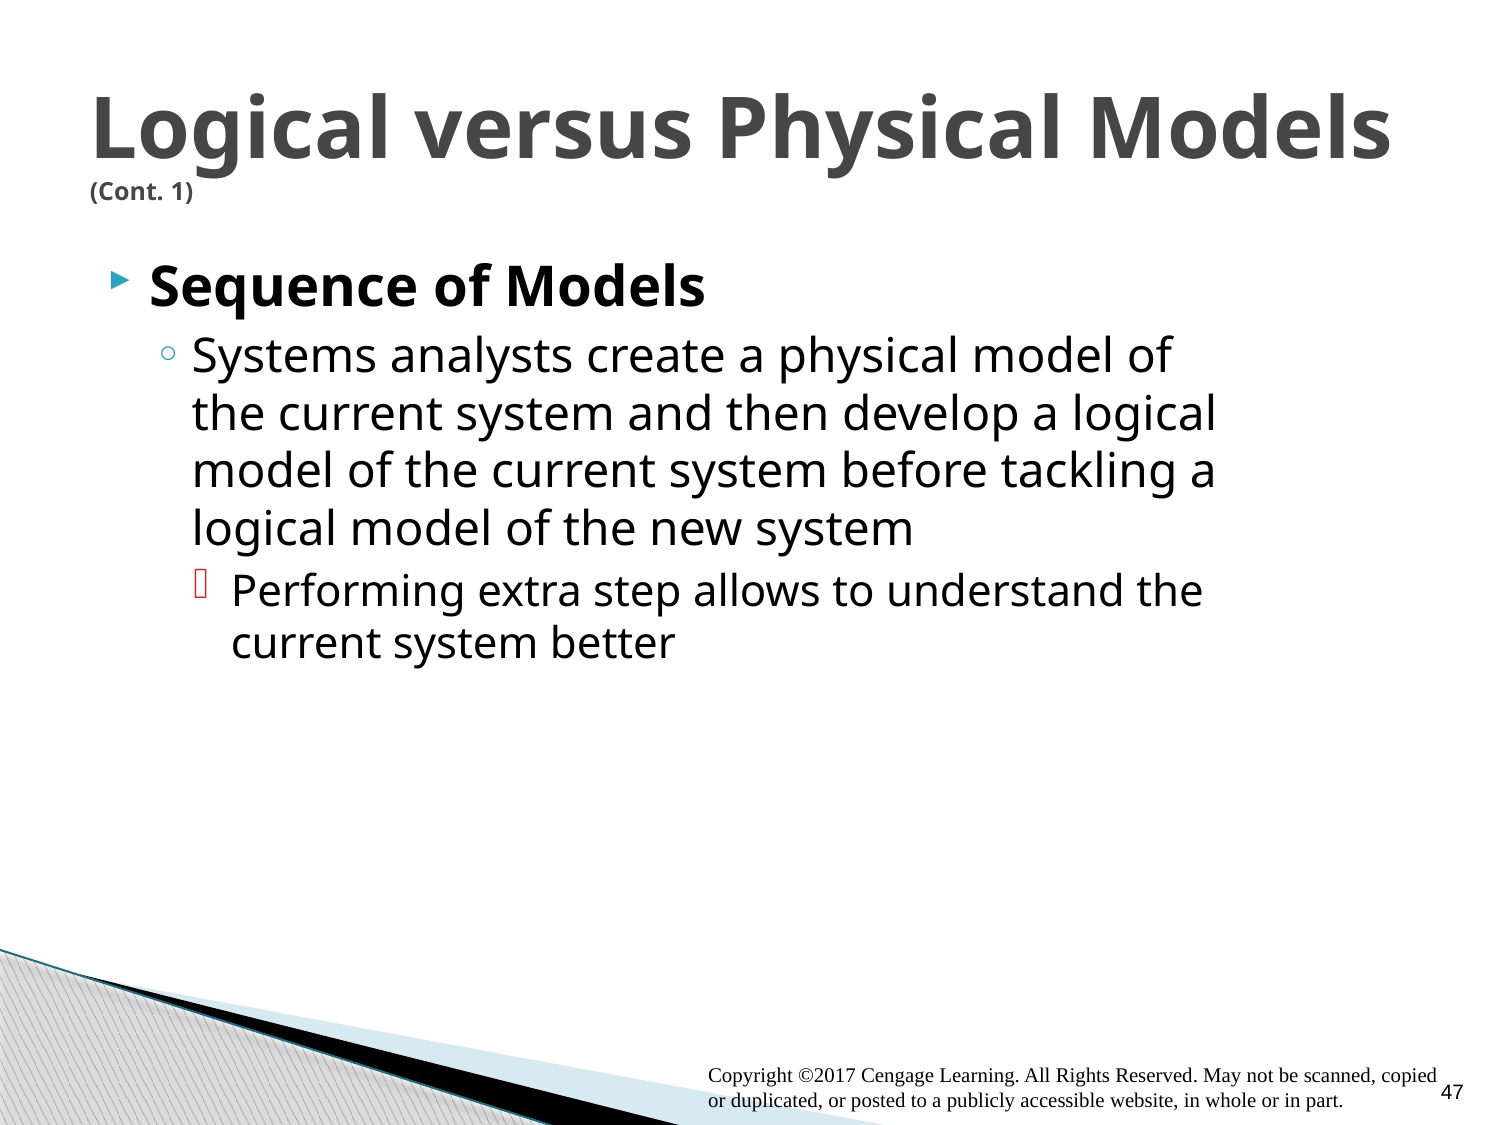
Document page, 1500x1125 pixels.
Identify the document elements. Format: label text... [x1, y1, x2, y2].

list Sequence of Models Systems analysts create a physical model of the current system and then develop a logical model of the current system before tackling a logical model of the new system Performing extra step allows to understand the current system better [75, 243, 1275, 1050]
title Logical versus Physical Models (Cont. 1) [75, 45, 1425, 233]
text_box Copyright ©2017 Cengage Learning. All Rights Reserved. May not be scanned, copied or duplicated, or posted to a publicly accessible website, in whole or in part. [693, 1059, 1474, 1120]
slide_number 47 [1418, 1051, 1479, 1112]
